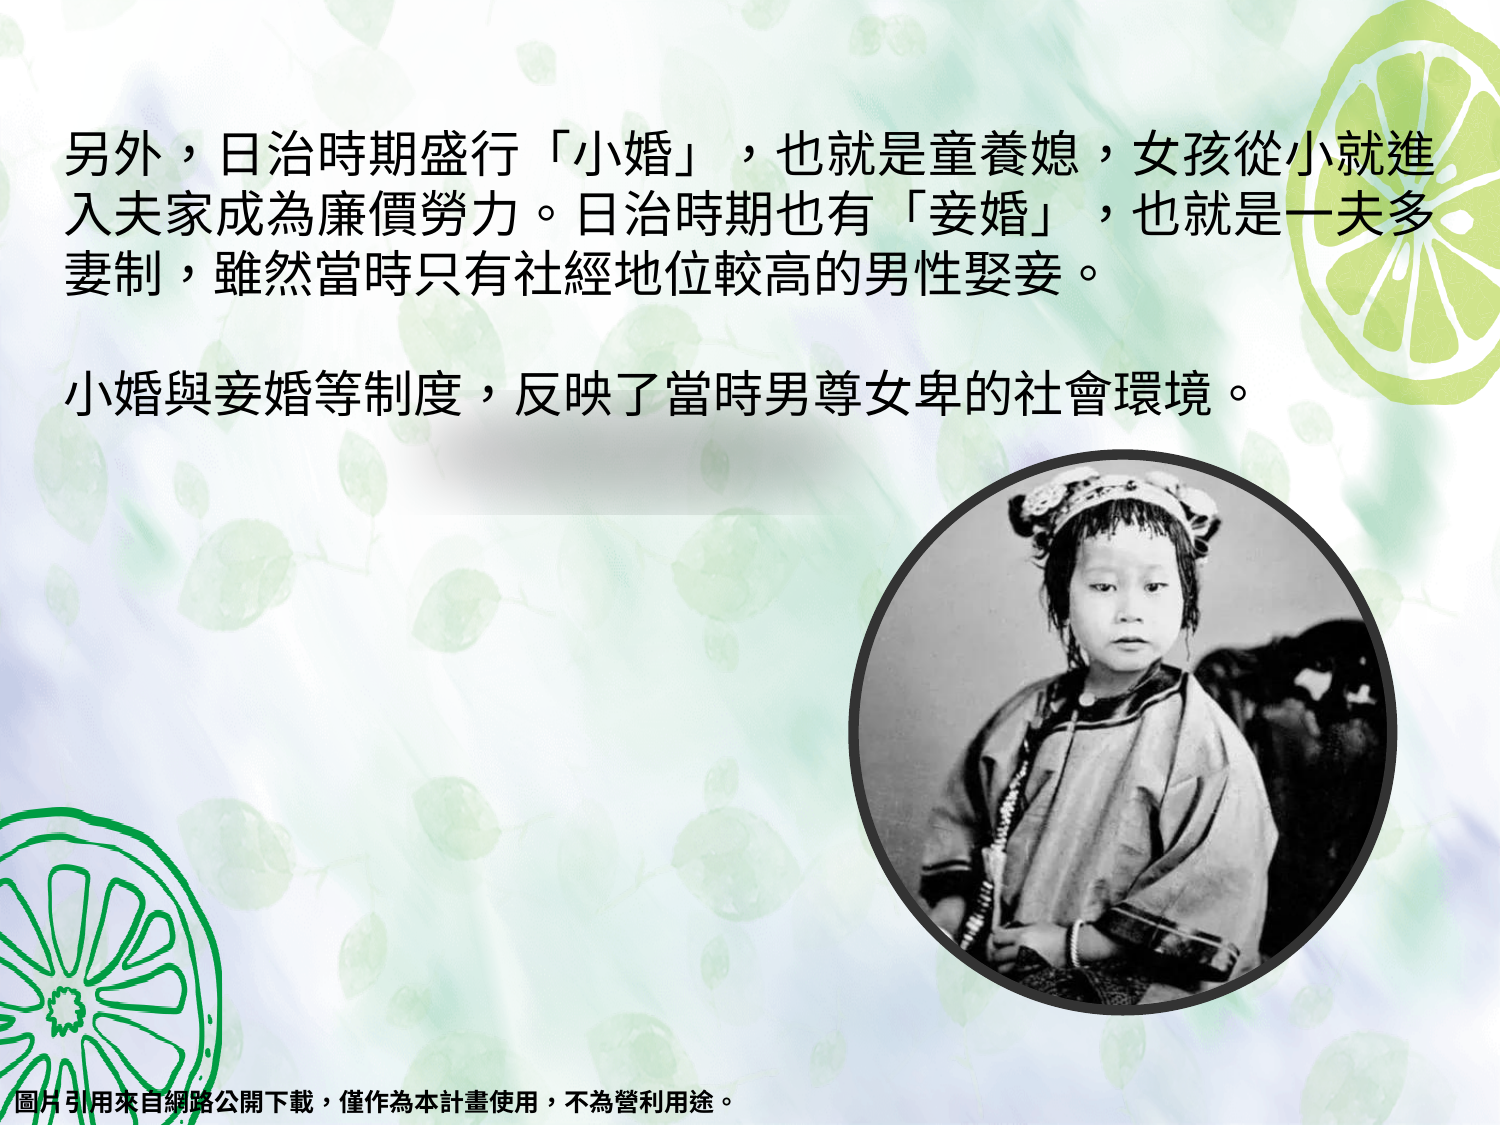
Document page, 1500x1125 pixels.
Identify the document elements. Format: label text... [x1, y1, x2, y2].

text_box 圖片引用來自網路公開下載，僅作為本計畫使用，不為營利用途。 [0, 1079, 1028, 1125]
text_box 另外，日治時期盛行「小婚」，也就是童養媳，女孩從小就進入夫家成為廉價勞力。日治時期也有「妾婚」，也就是一夫多妻制，雖然當時只有社經地位較高的男性娶妾。 小婚與妾婚等制度，反映了當時男尊女卑的社會環境。 [48, 55, 1452, 430]
picture [0, 0, 1500, 1125]
